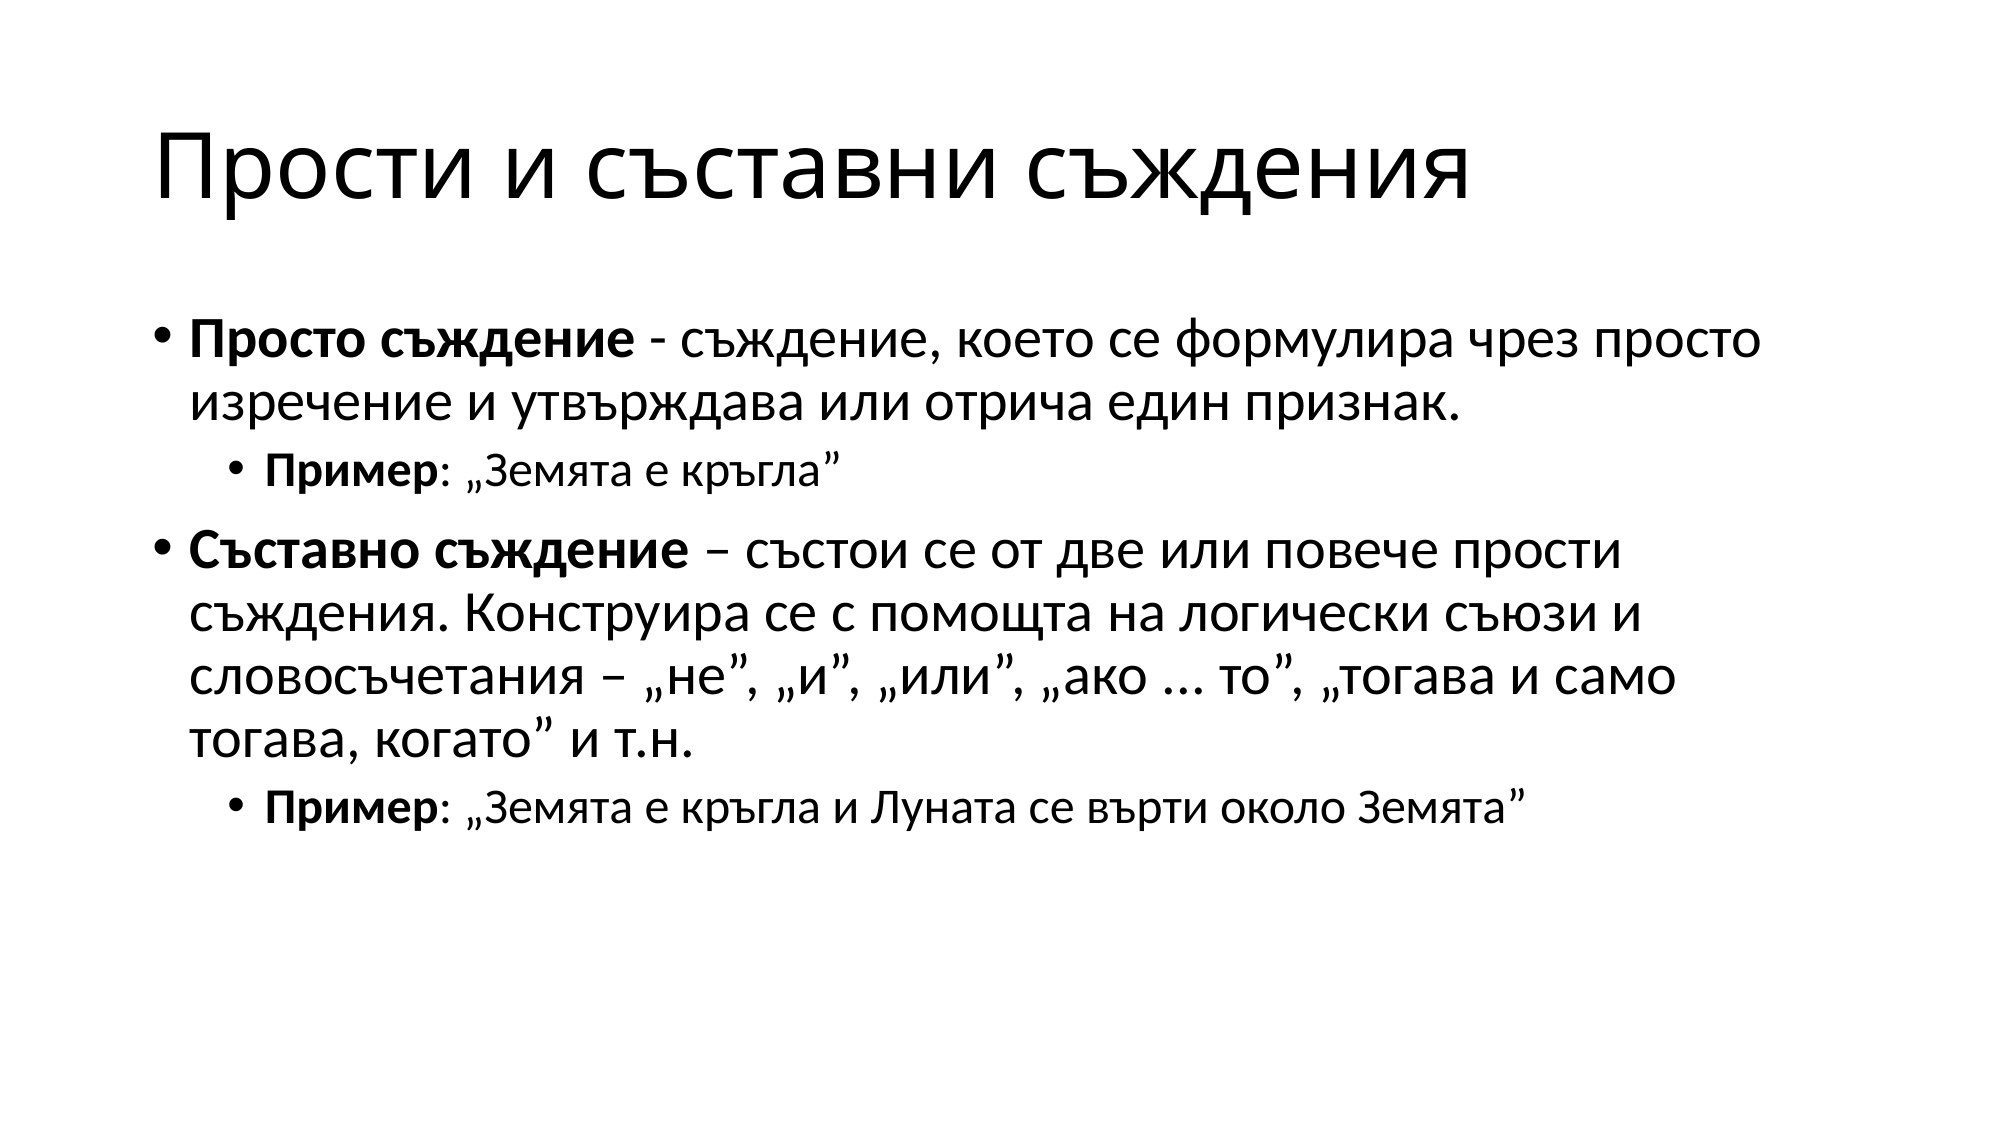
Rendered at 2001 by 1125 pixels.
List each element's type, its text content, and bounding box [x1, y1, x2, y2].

title Прости и съставни съждения [137, 59, 1863, 278]
list Просто съждение - съждение, което се формулира чрез просто изречение и утвърждава или отрича един признак. Пример: „Земята е кръгла” Съставно съждение – състои се от две или повече прости съждения. Конструира се с помощта на логически съюзи и словосъчетания – „не”, „и”, „или”, „ако ... то”, „тогава и само тогава, когато” и т.н. Пример: „Земята е кръгла и Луната се върти около Земята” [137, 299, 1863, 1014]
